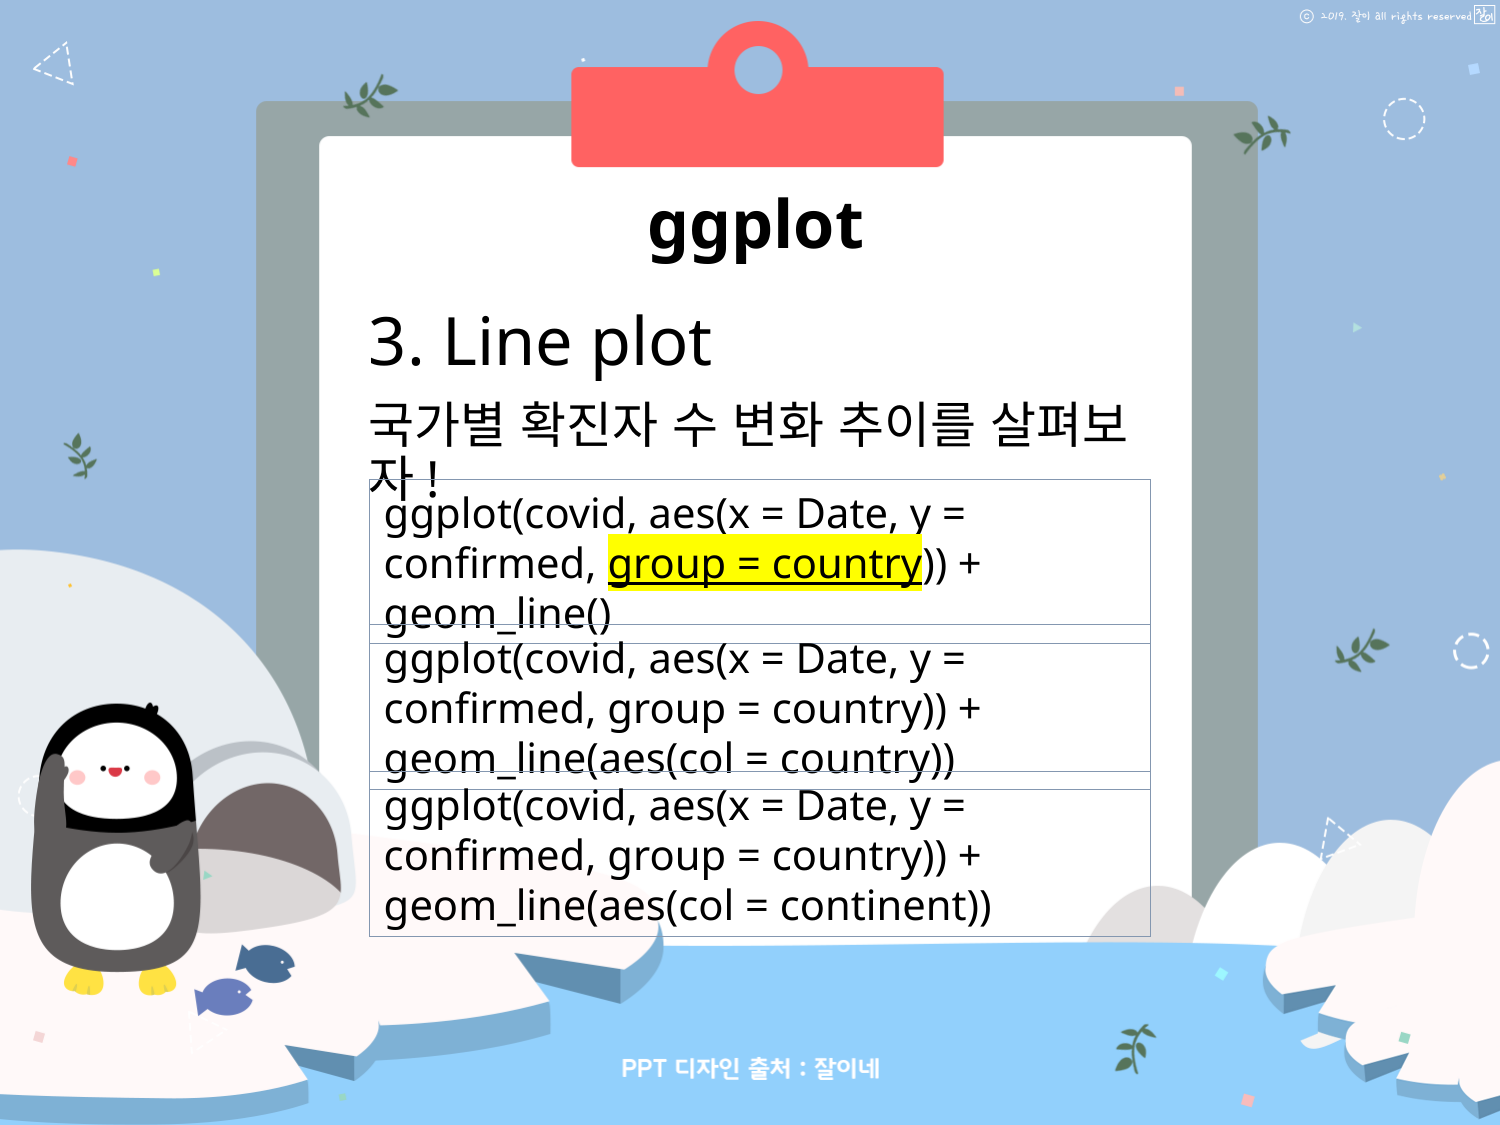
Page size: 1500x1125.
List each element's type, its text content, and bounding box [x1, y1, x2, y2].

text_box ggplot(covid, aes(x = Date, y = confirmed, group = country)) + geom_line() [369, 479, 1151, 624]
text_box ggplot [632, 174, 879, 270]
text_box ggplot(covid, aes(x = Date, y = confirmed, group = country)) + geom_line(aes(col = continent)) [369, 771, 1151, 937]
list 3. Line plot 국가별 확진자 수 변화 추이를 살펴보자! [353, 300, 1209, 858]
text_box ggplot(covid, aes(x = Date, y = confirmed, group = country)) + geom_line(aes(col = country)) [369, 624, 1151, 771]
picture [0, 0, 1500, 1125]
